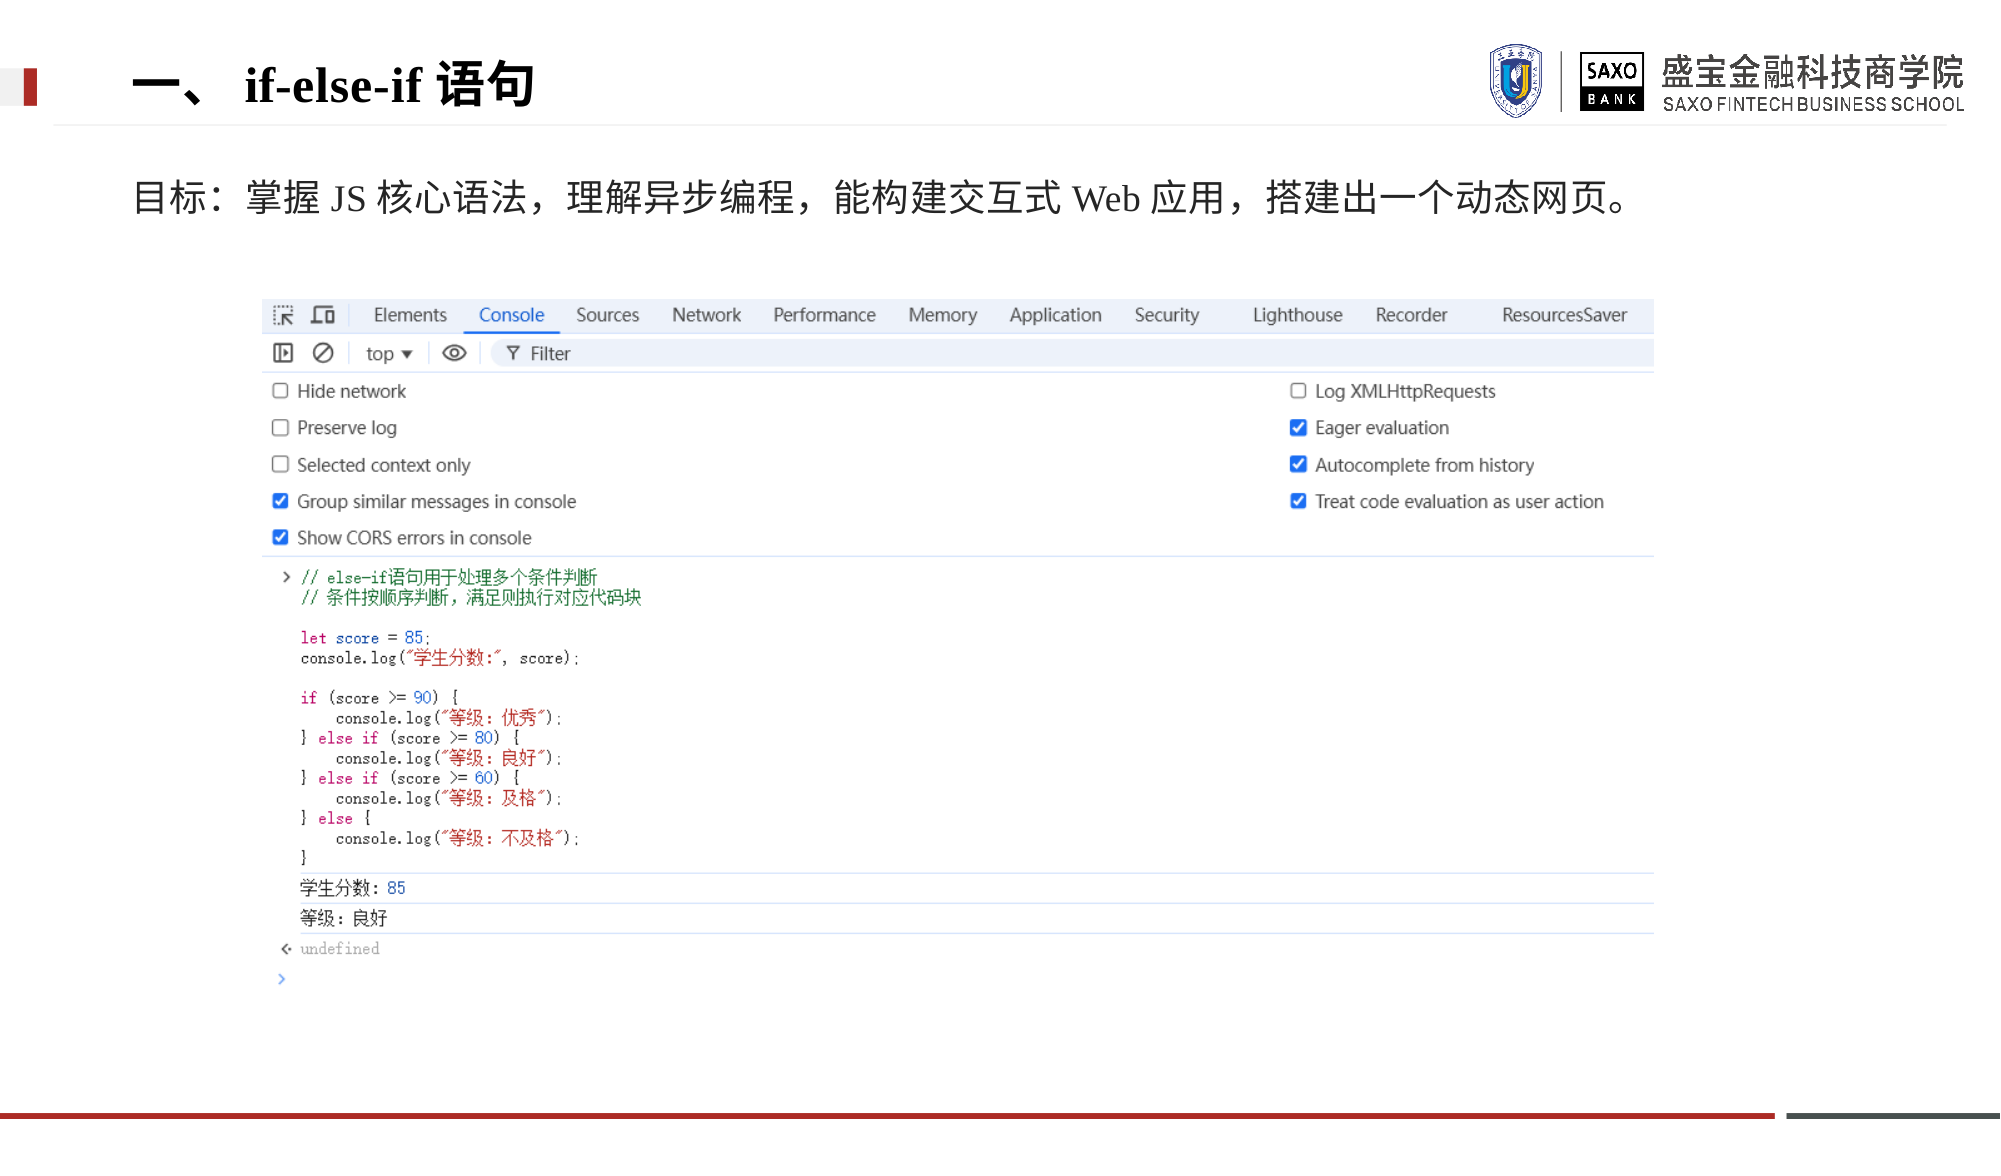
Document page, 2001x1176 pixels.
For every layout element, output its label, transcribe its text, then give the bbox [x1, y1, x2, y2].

picture [1489, 43, 1964, 118]
picture [0, 68, 37, 106]
picture [262, 299, 1654, 993]
picture [1786, 1112, 2000, 1119]
text_box 一、if-else-if语句 [131, 44, 820, 113]
picture [0, 1112, 1775, 1119]
text_box 目标：掌握JS核心语法，理解异步编程，能构建交互式Web应用，搭建出一个动态网页。 [131, 167, 1762, 220]
